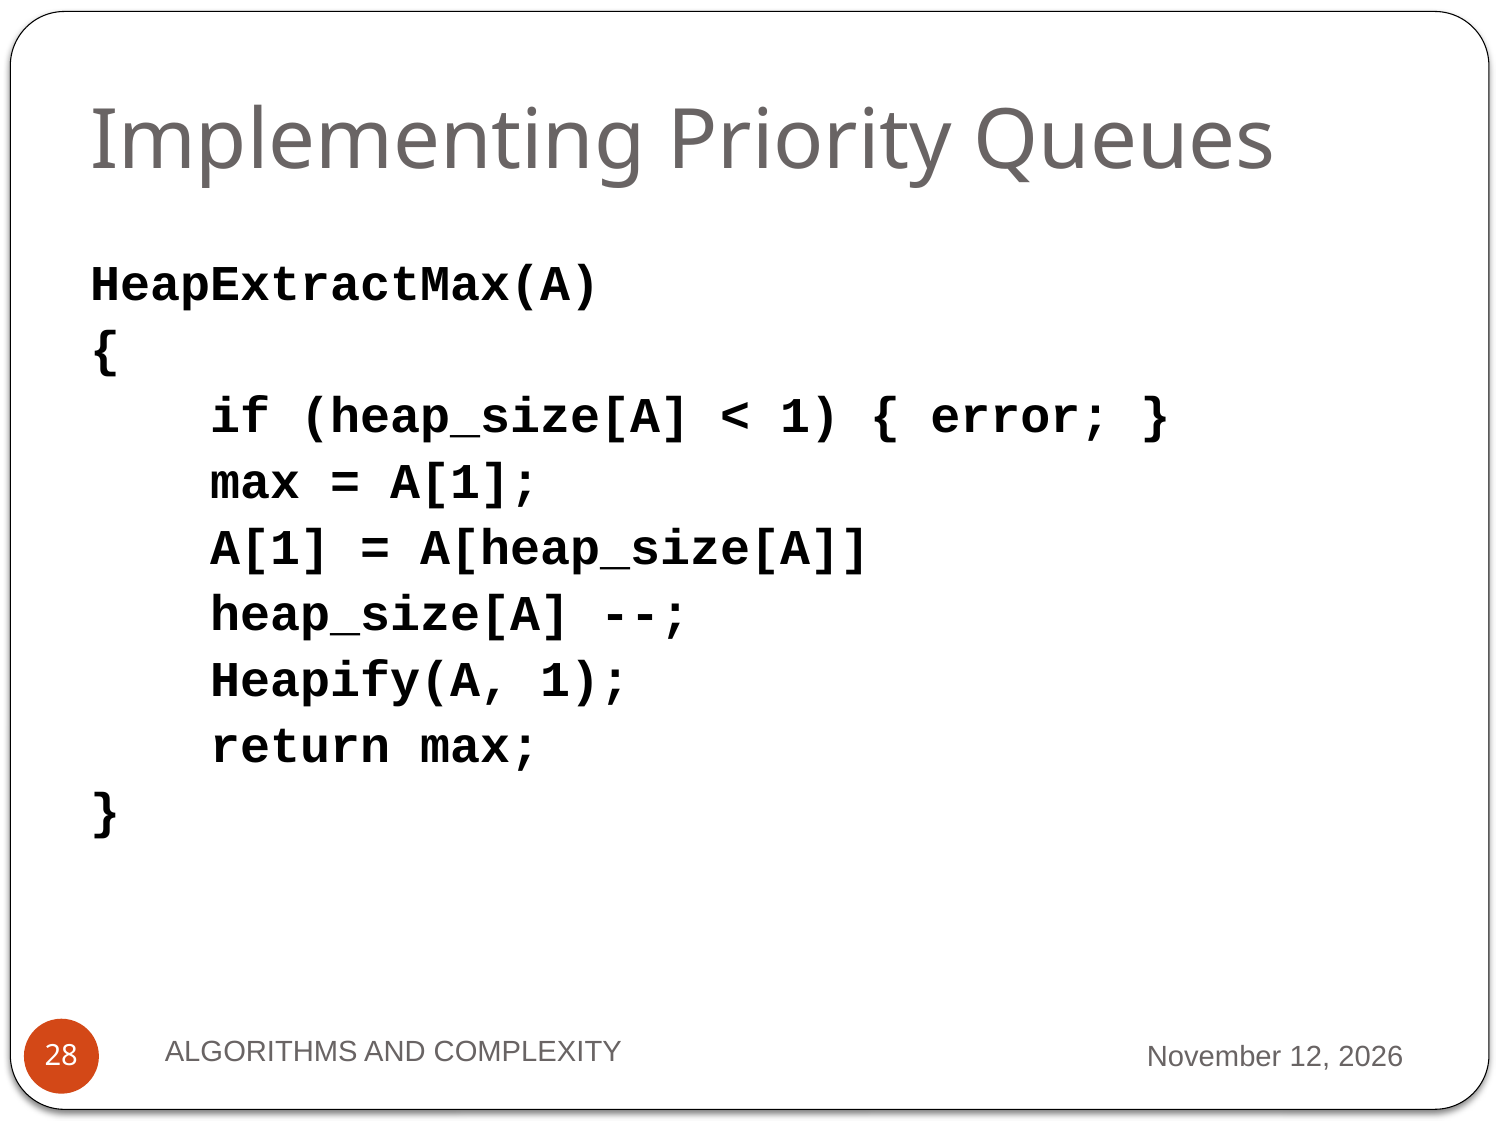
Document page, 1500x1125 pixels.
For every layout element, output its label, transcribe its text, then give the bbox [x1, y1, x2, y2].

slide_number 28 [23, 1018, 99, 1094]
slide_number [1012, 1015, 1419, 1094]
text_box HeapExtractMax(A) { if (heap_size[A] < 1) { error; } max = A[1]; A[1] = A[heap_size[A]] heap_size[A] --; Heapify(A, 1); return max; } [74, 249, 1425, 963]
footer ALGORITHMS AND COMPLEXITY [150, 1012, 800, 1088]
title Implementing Priority Queues [74, 37, 1426, 201]
